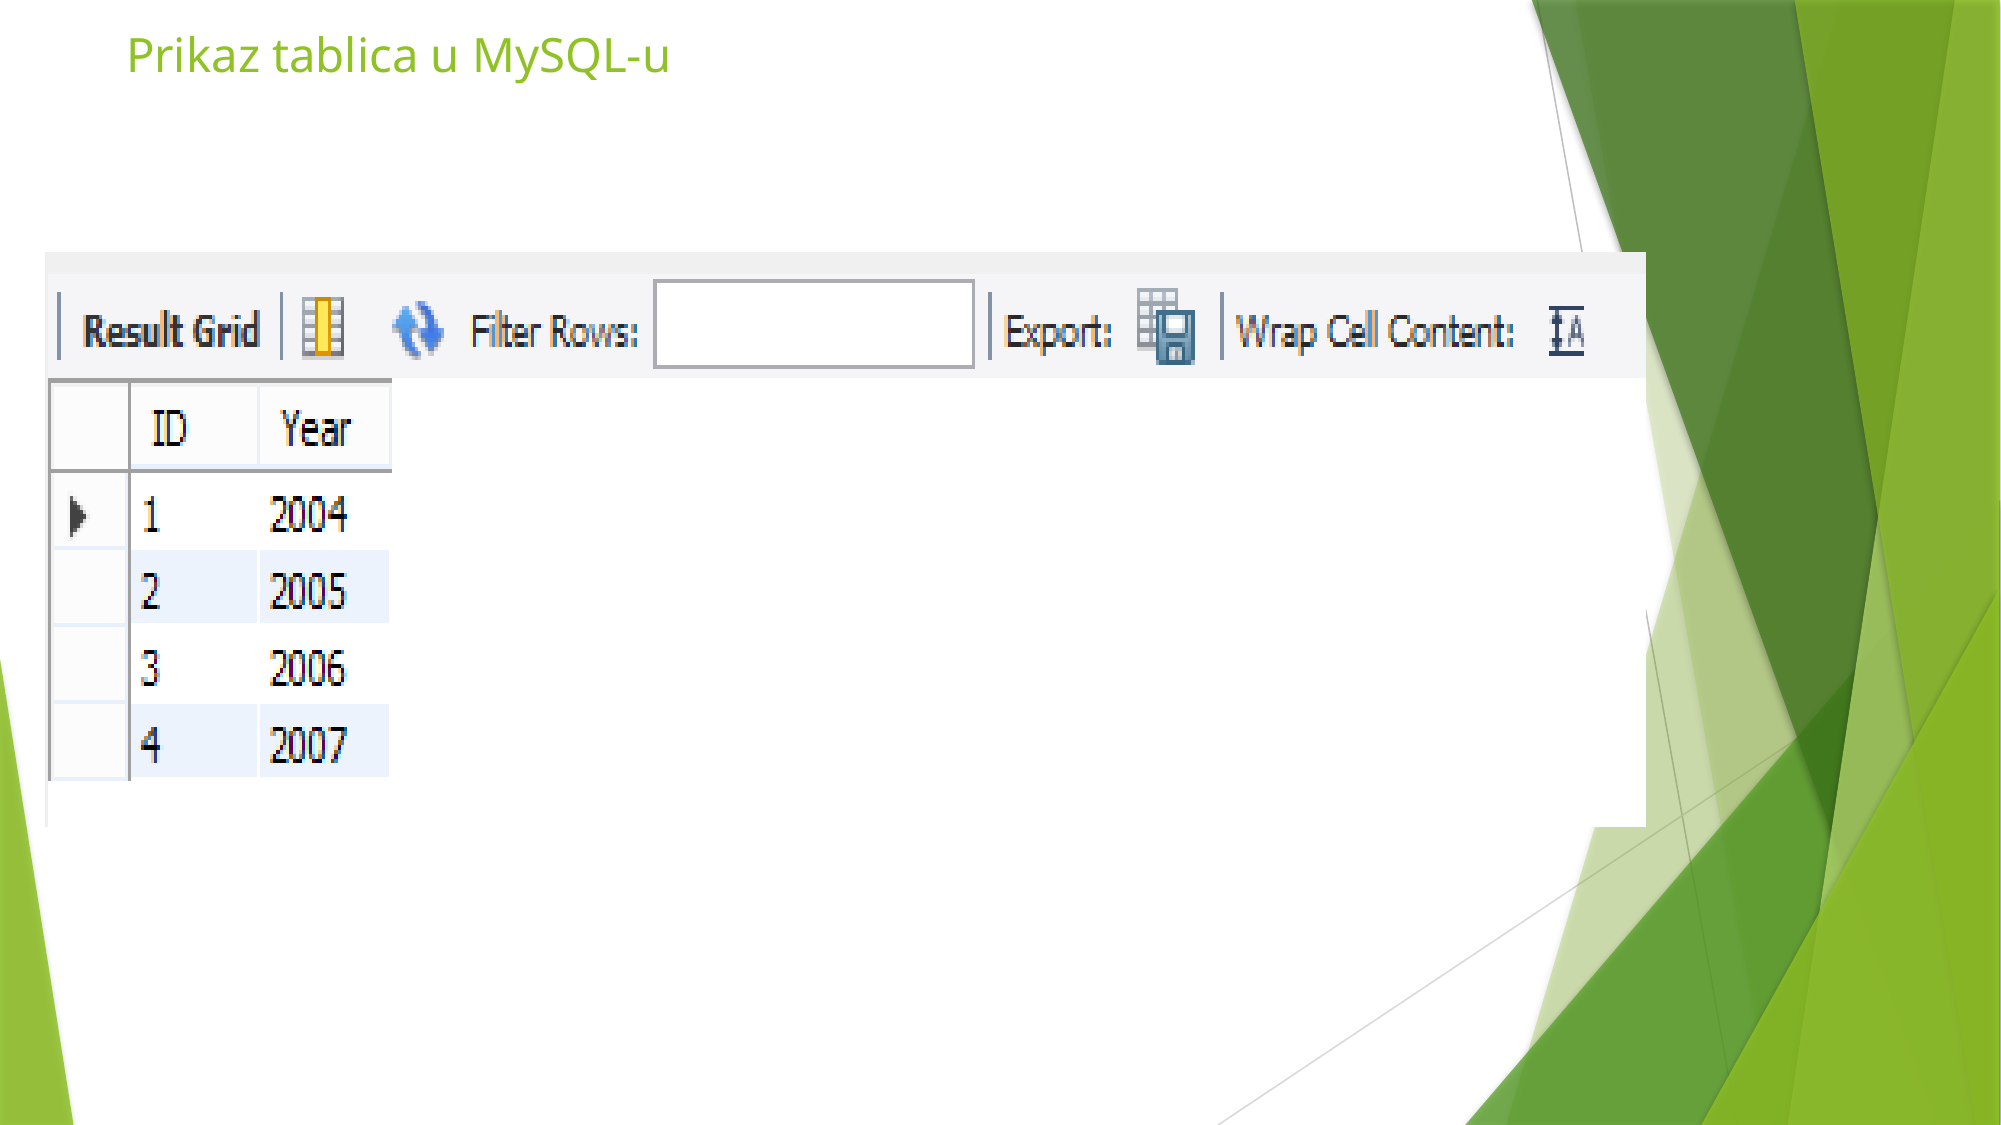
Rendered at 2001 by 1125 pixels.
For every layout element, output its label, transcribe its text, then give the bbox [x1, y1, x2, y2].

title Prikaz tablica u MySQL-u [111, 17, 1522, 90]
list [44, 251, 1647, 827]
